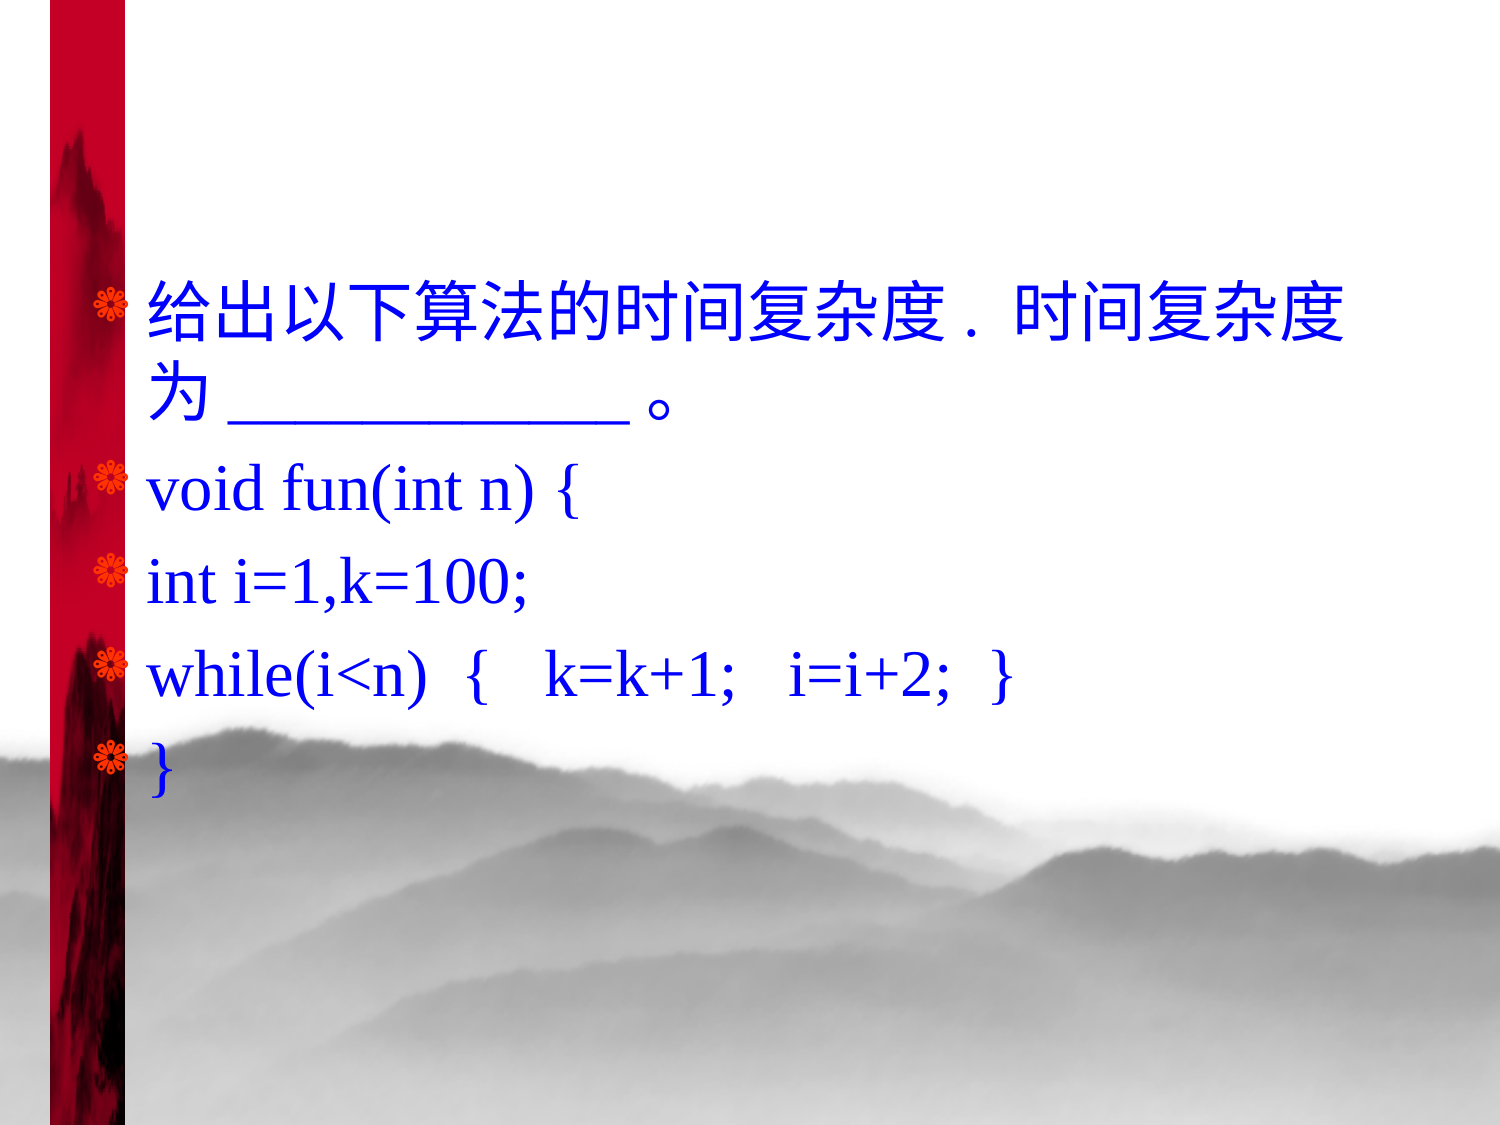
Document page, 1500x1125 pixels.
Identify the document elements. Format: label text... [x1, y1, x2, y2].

list 给出以下算法的时间复杂度. 时间复杂度为____________。 void fun(int n) { int i=1,k=100; while(i<n) { k=k+1; i=i+2; } } [75, 262, 1425, 1005]
picture [0, 0, 1500, 1125]
